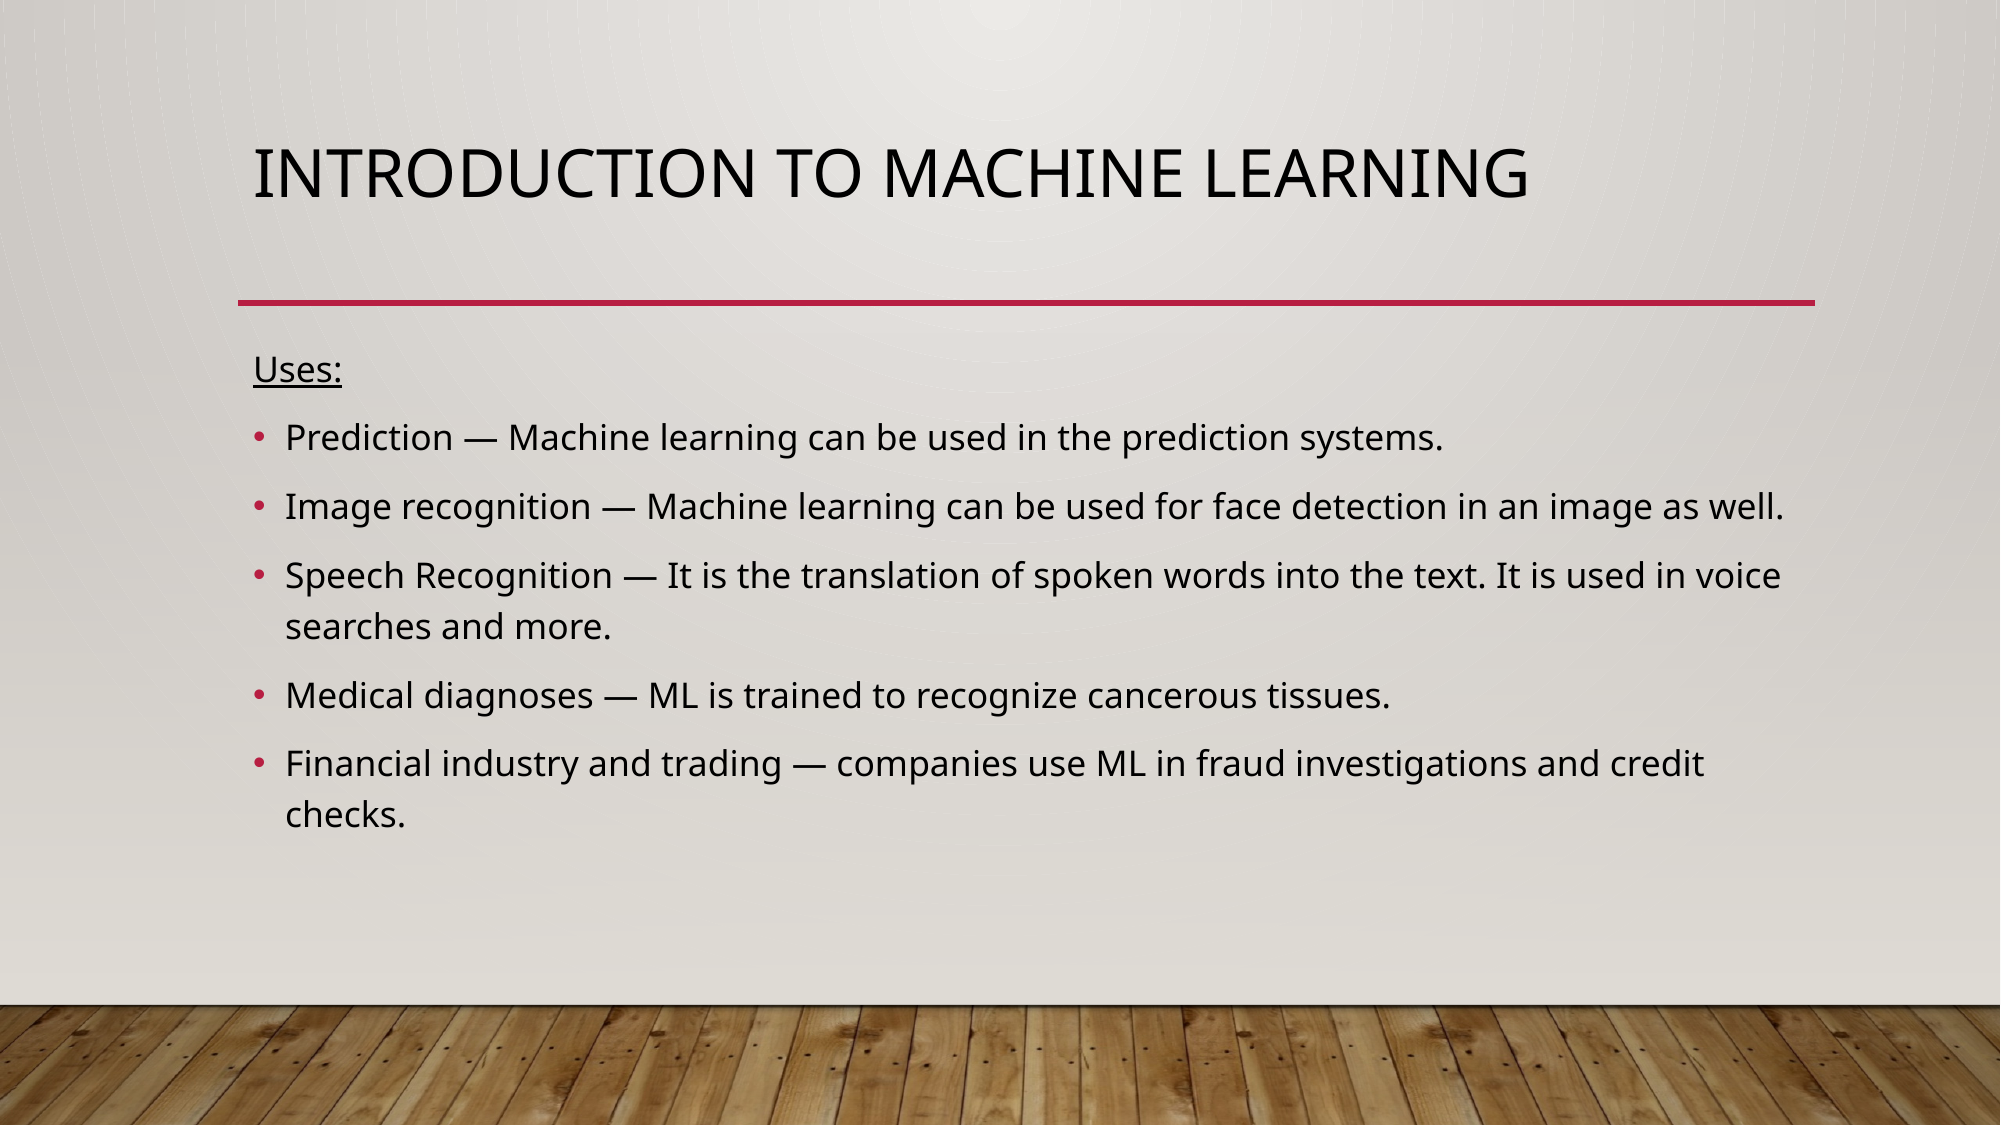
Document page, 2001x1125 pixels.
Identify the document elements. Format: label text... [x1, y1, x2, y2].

picture [0, 1005, 2000, 1125]
list Uses: Prediction — Machine learning can be used in the prediction systems. Image recognition — Machine learning can be used for face detection in an image as well. Speech Recognition — It is the translation of spoken words into the text. It is used in voice searches and more. Medical diagnoses — ML is trained to recognize cancerous tissues. Financial industry and trading — companies use ML in fraud investigations and credit checks. [238, 330, 1814, 897]
title Introduction to Machine Learning [238, 131, 1814, 305]
